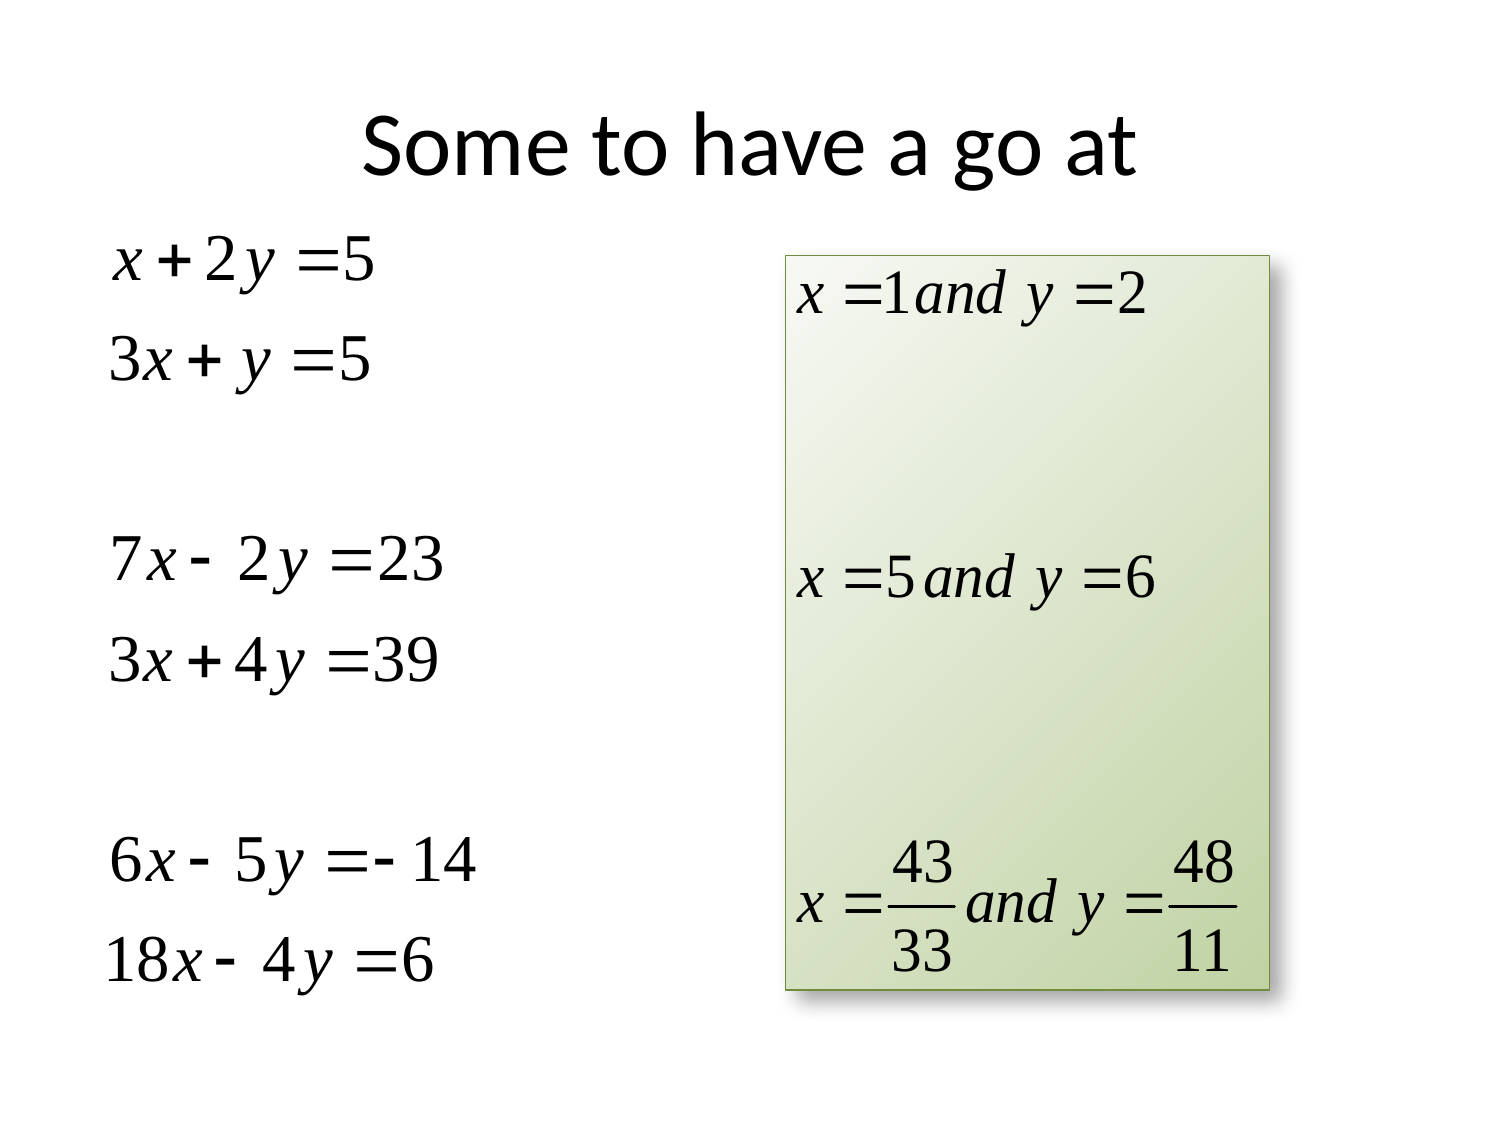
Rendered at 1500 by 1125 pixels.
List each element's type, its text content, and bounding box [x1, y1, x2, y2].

text_box [1251, 255, 1270, 266]
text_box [785, 255, 1251, 988]
title Some to have a go at [75, 45, 1425, 233]
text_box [100, 219, 491, 1011]
